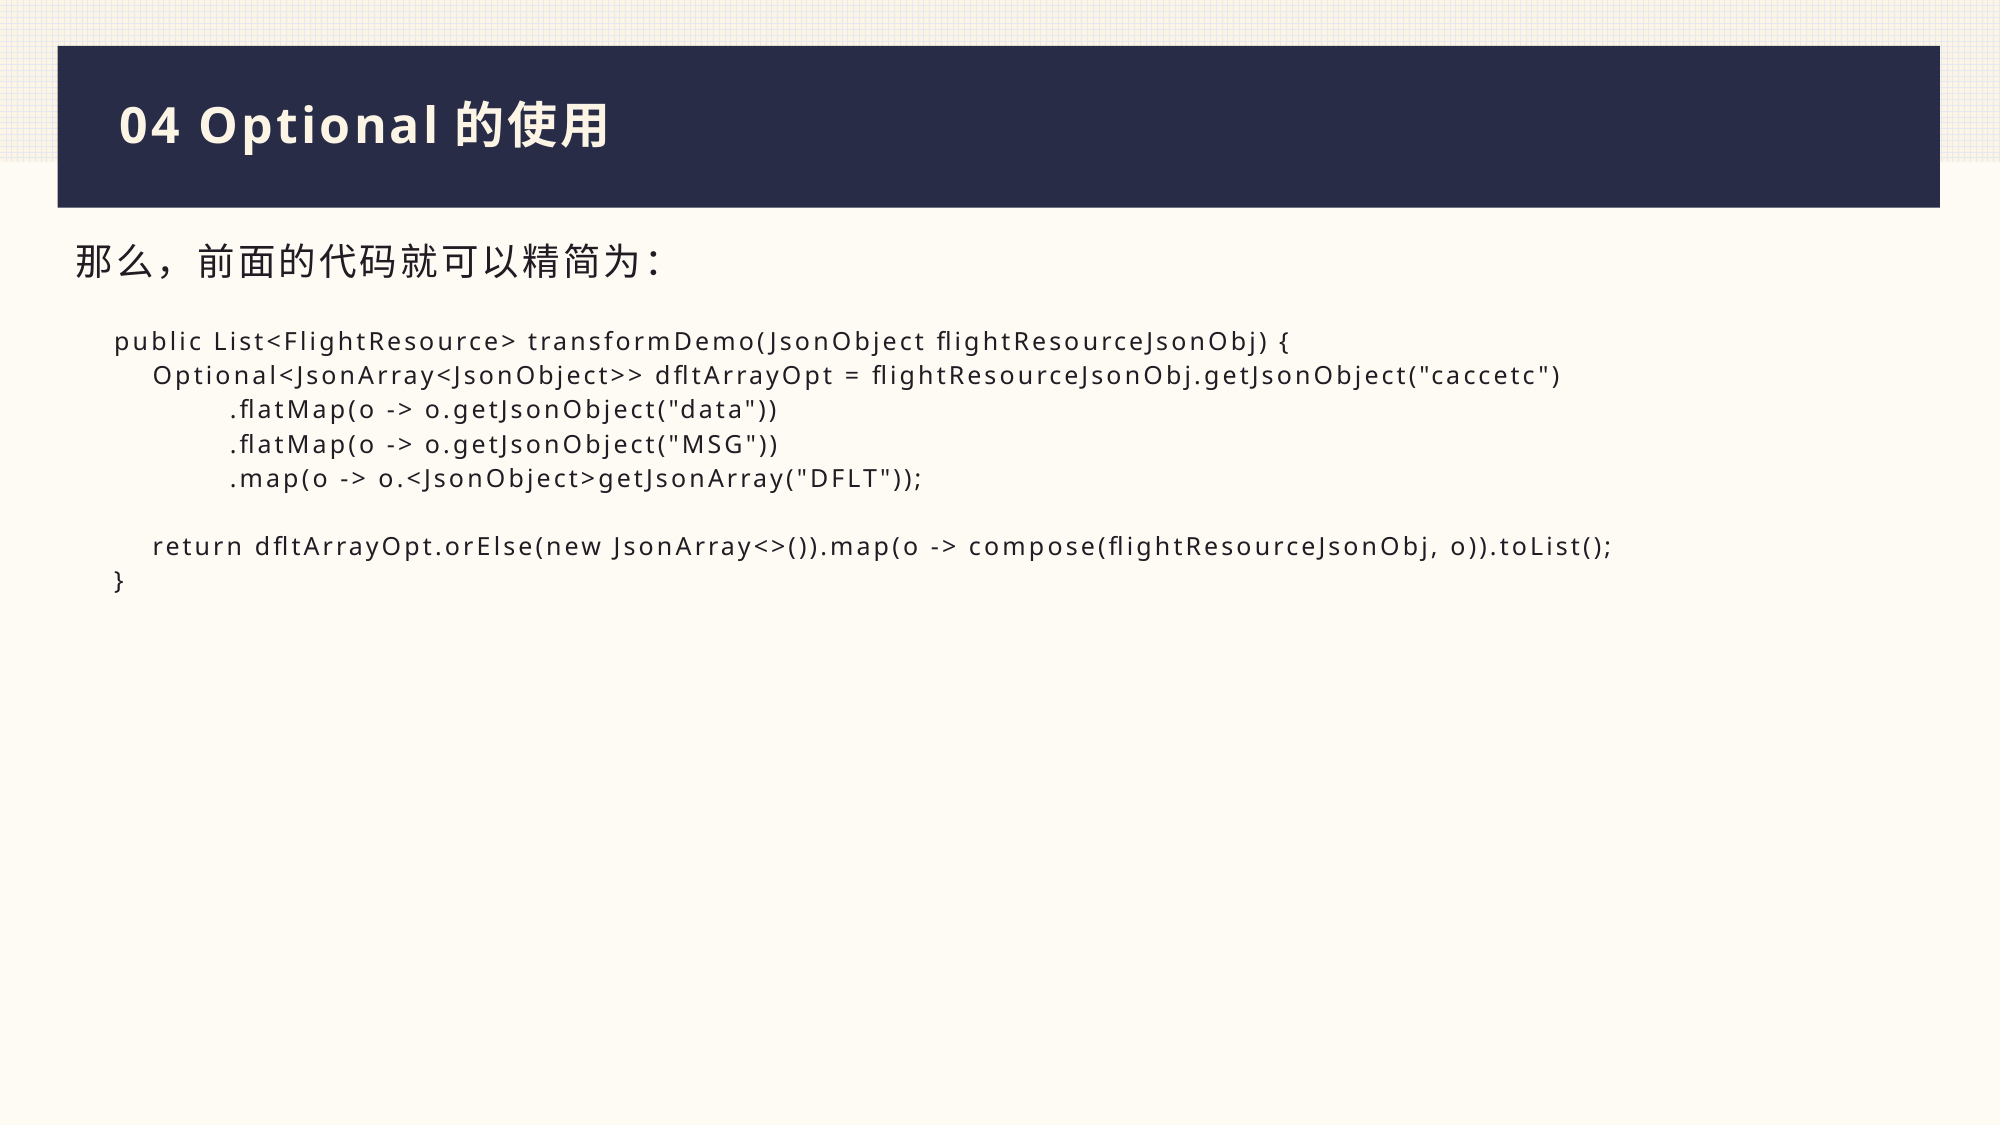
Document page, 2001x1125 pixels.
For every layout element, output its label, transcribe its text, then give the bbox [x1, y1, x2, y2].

title 04 Optional的使用 [104, 79, 1894, 176]
text_box 那么，前面的代码就可以精简为： [60, 208, 1940, 319]
text_box public List<FlightResource> transformDemo(JsonObject flightResourceJsonObj) { Optional<JsonArray<JsonObject>> dfltArrayOpt = flightResourceJsonObj.getJsonObject("caccetc") .flatMap(o -> o.getJsonObject("data")) .flatMap(o -> o.getJsonObject("MSG")) .map(o -> o.<JsonObject>getJsonArray("DFLT")); return dfltArrayOpt.orElse(new JsonArray<>()).map(o -> compose(flightResourceJsonObj, o)).toList(); } [60, 318, 1980, 1090]
